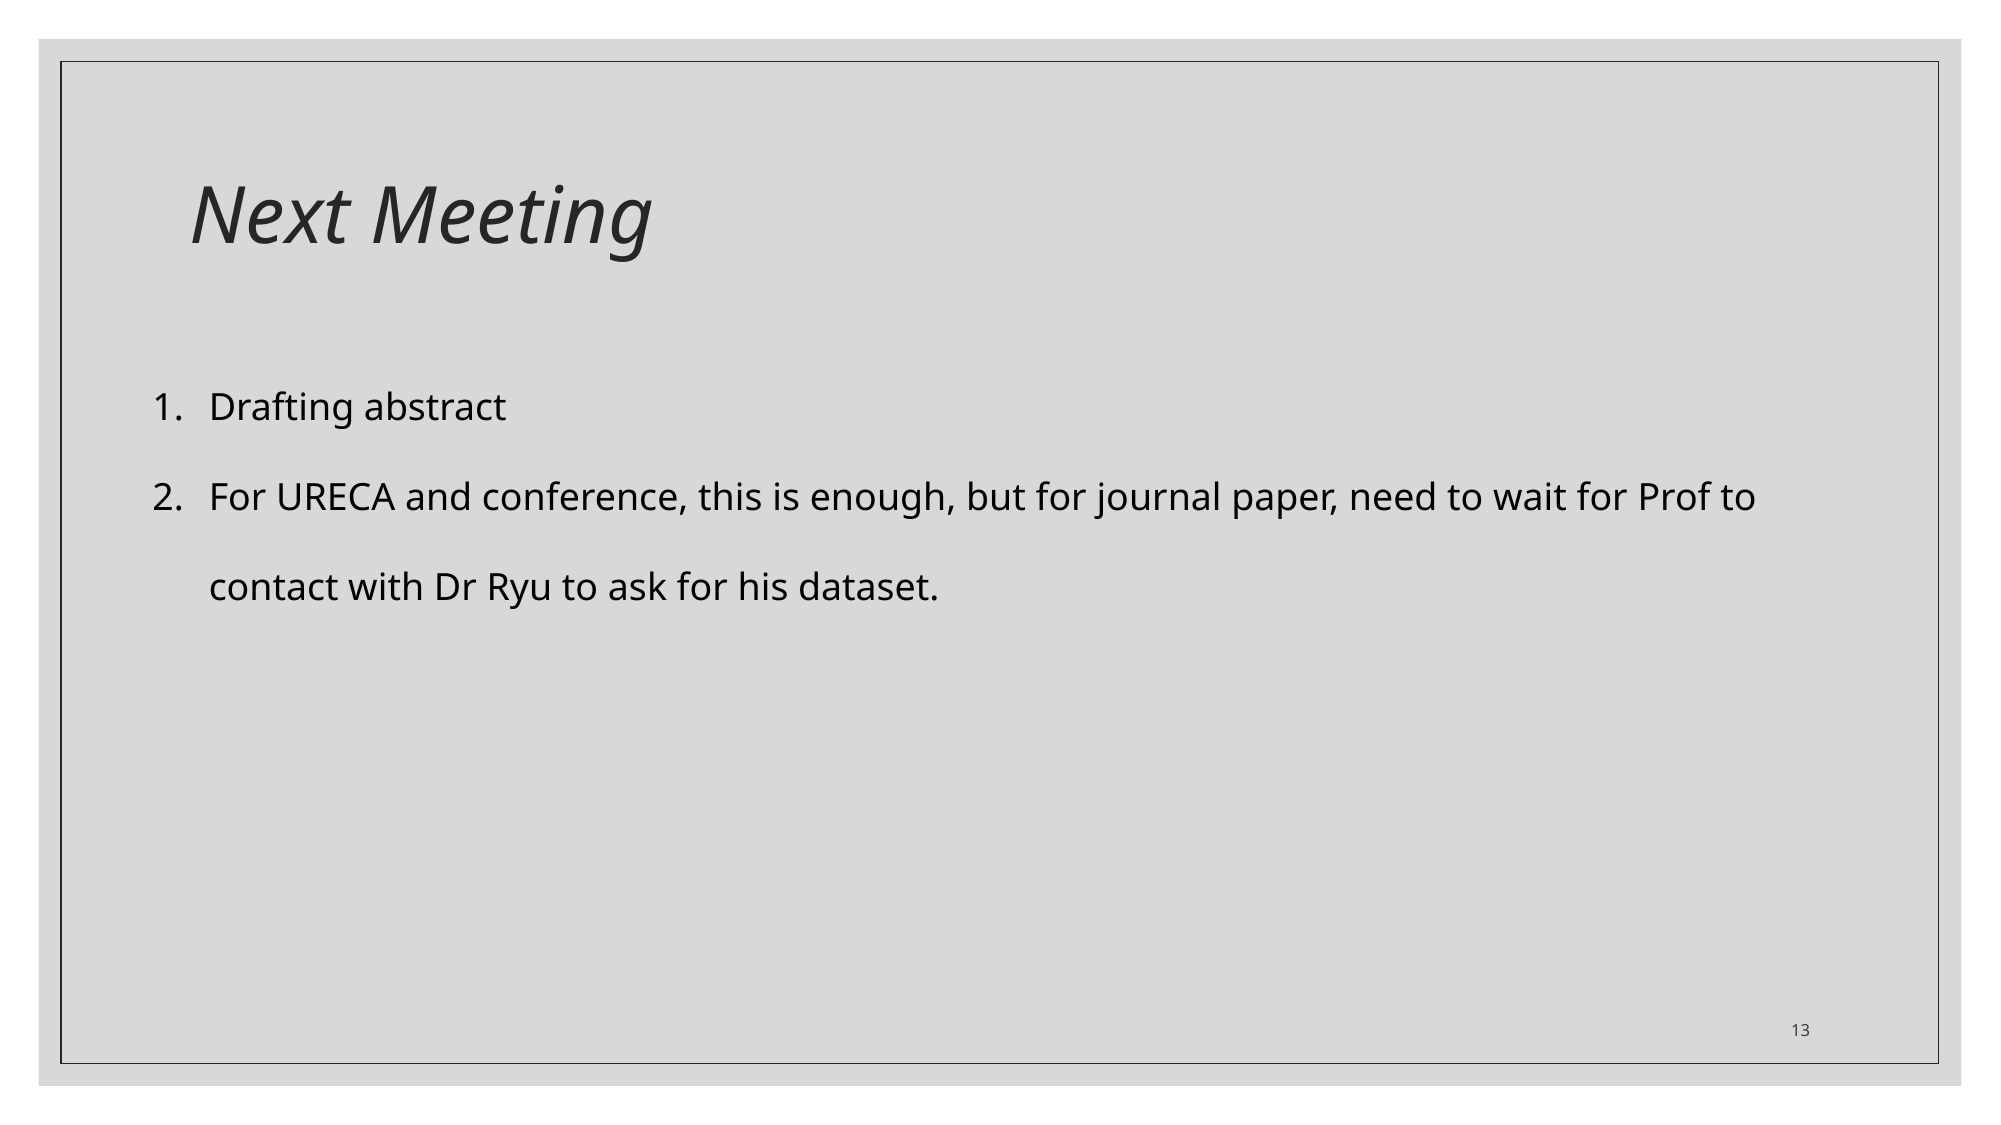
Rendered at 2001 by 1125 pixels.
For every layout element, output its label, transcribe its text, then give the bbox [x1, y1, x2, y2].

slide_number 13 [1687, 990, 1825, 1050]
text_box Drafting abstract For URECA and conference, this is enough, but for journal paper, need to wait for Prof to contact with Dr Ryu to ask for his dataset. [137, 330, 1891, 616]
title Next Meeting [174, 105, 1825, 330]
